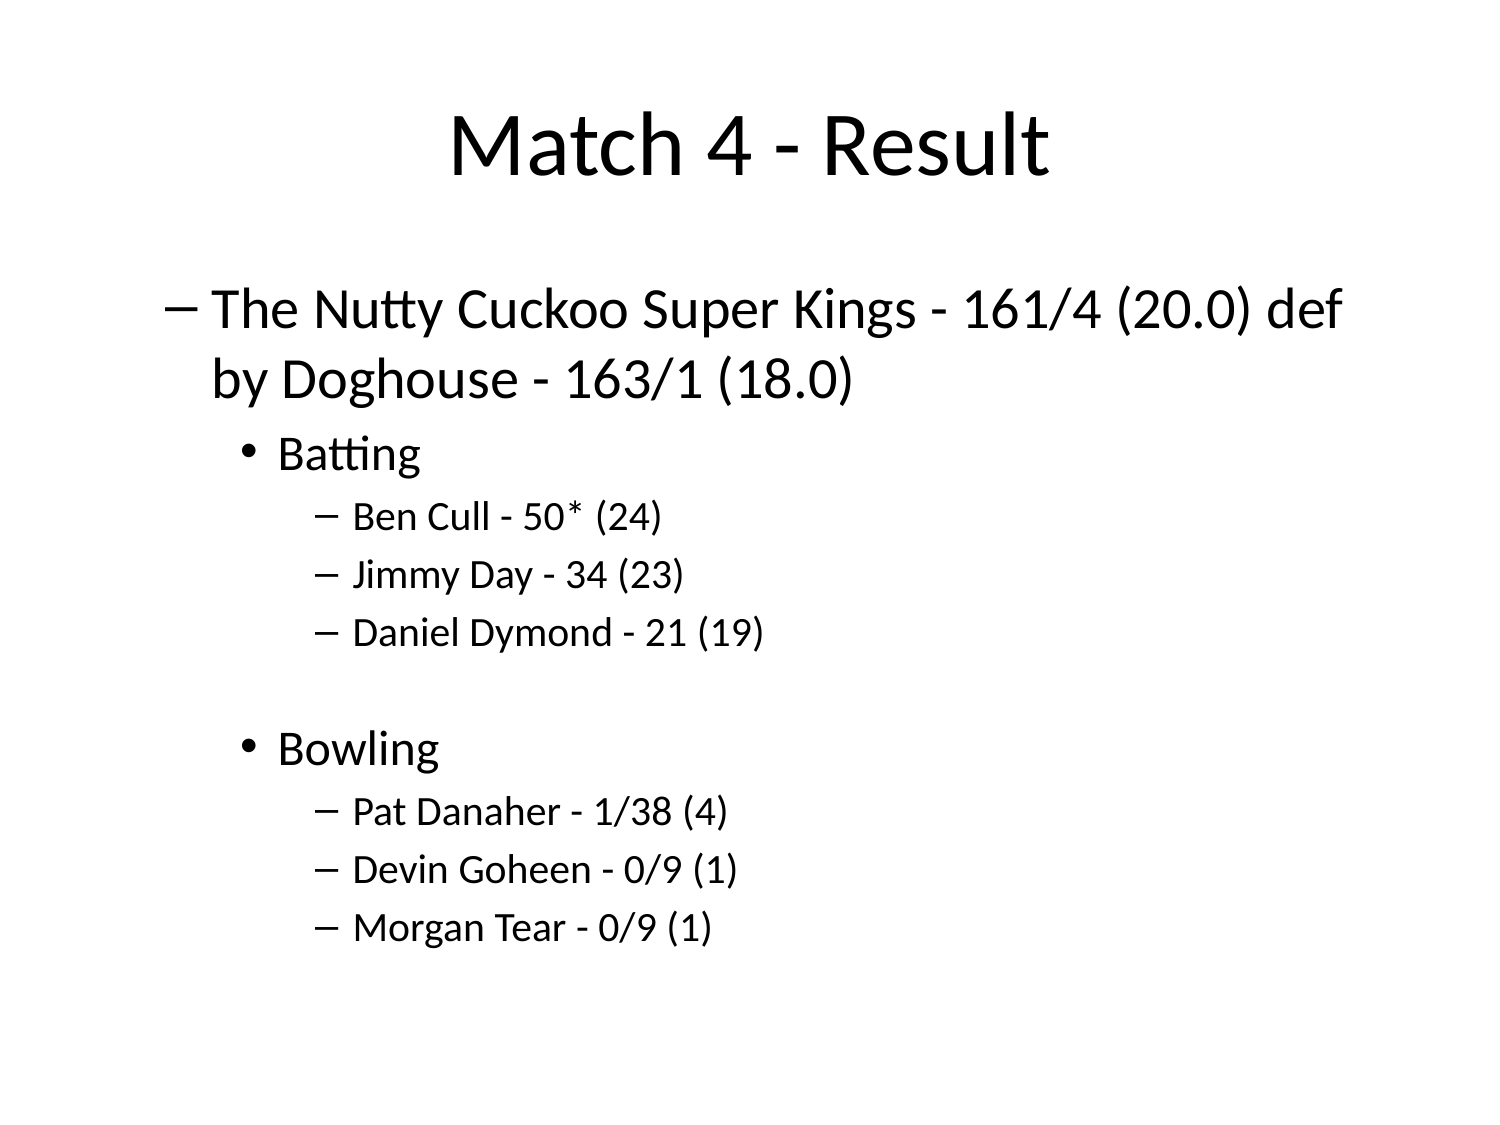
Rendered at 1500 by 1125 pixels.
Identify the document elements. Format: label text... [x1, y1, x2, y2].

list The Nutty Cuckoo Super Kings - 161/4 (20.0) def by Doghouse - 163/1 (18.0) Batting Ben Cull - 50* (24) Jimmy Day - 34 (23) Daniel Dymond - 21 (19) Bowling Pat Danaher - 1/38 (4) Devin Goheen - 0/9 (1) Morgan Tear - 0/9 (1) [75, 262, 1425, 1005]
title Match 4 - Result [75, 45, 1425, 233]
